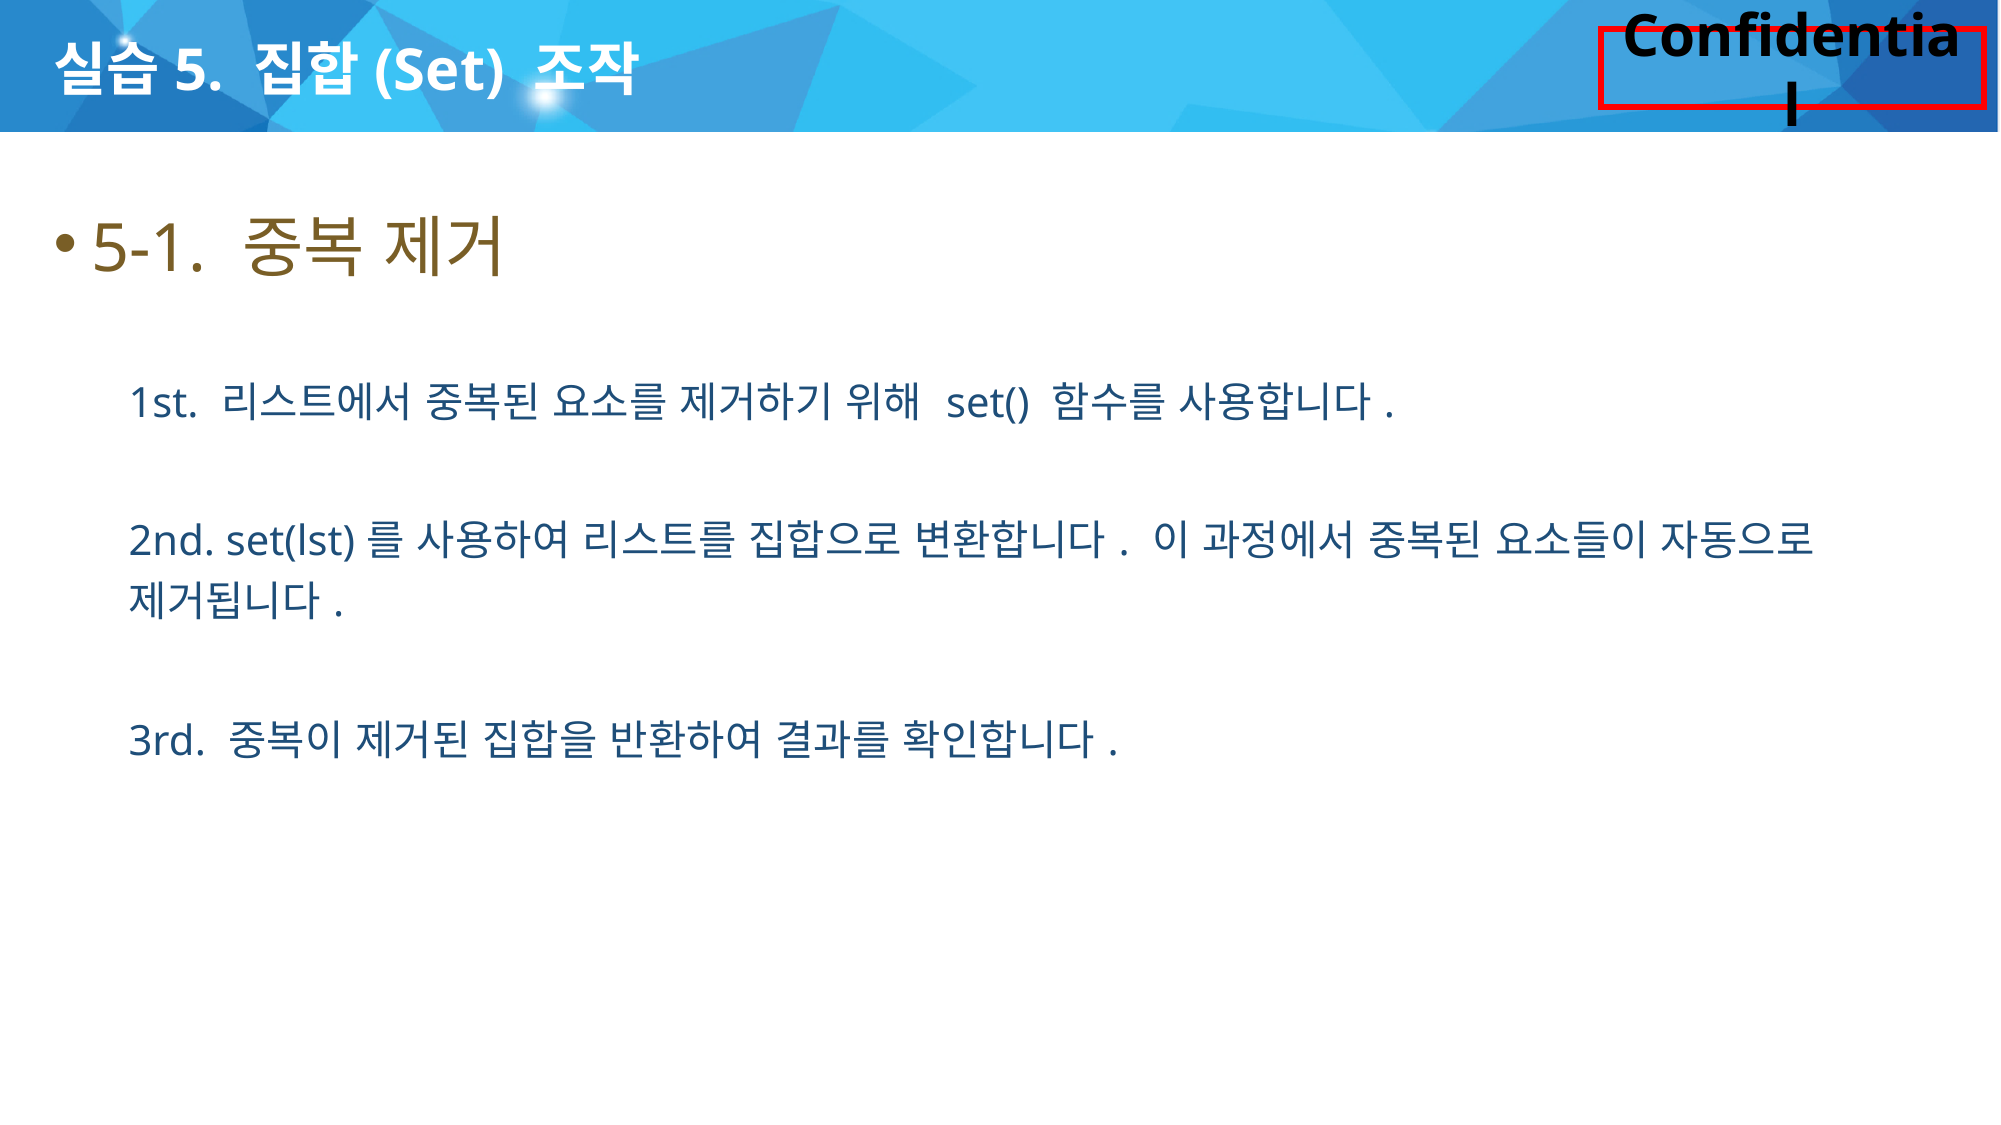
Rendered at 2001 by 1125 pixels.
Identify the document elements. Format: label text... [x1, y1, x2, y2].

list 5-1. 중복 제거 1st. 리스트에서 중복된 요소를 제거하기 위해 set() 함수를 사용합니다. 2nd. set(lst)를 사용하여 리스트를 집합으로 변환합니다. 이 과정에서 중복된 요소들이 자동으로 제거됩니다. 3rd. 중복이 제거된 집합을 반환하여 결과를 확인합니다. [38, 186, 1968, 1033]
picture [0, 0, 2000, 132]
title 실습5. 집합(Set) 조작 [38, 22, 1396, 113]
